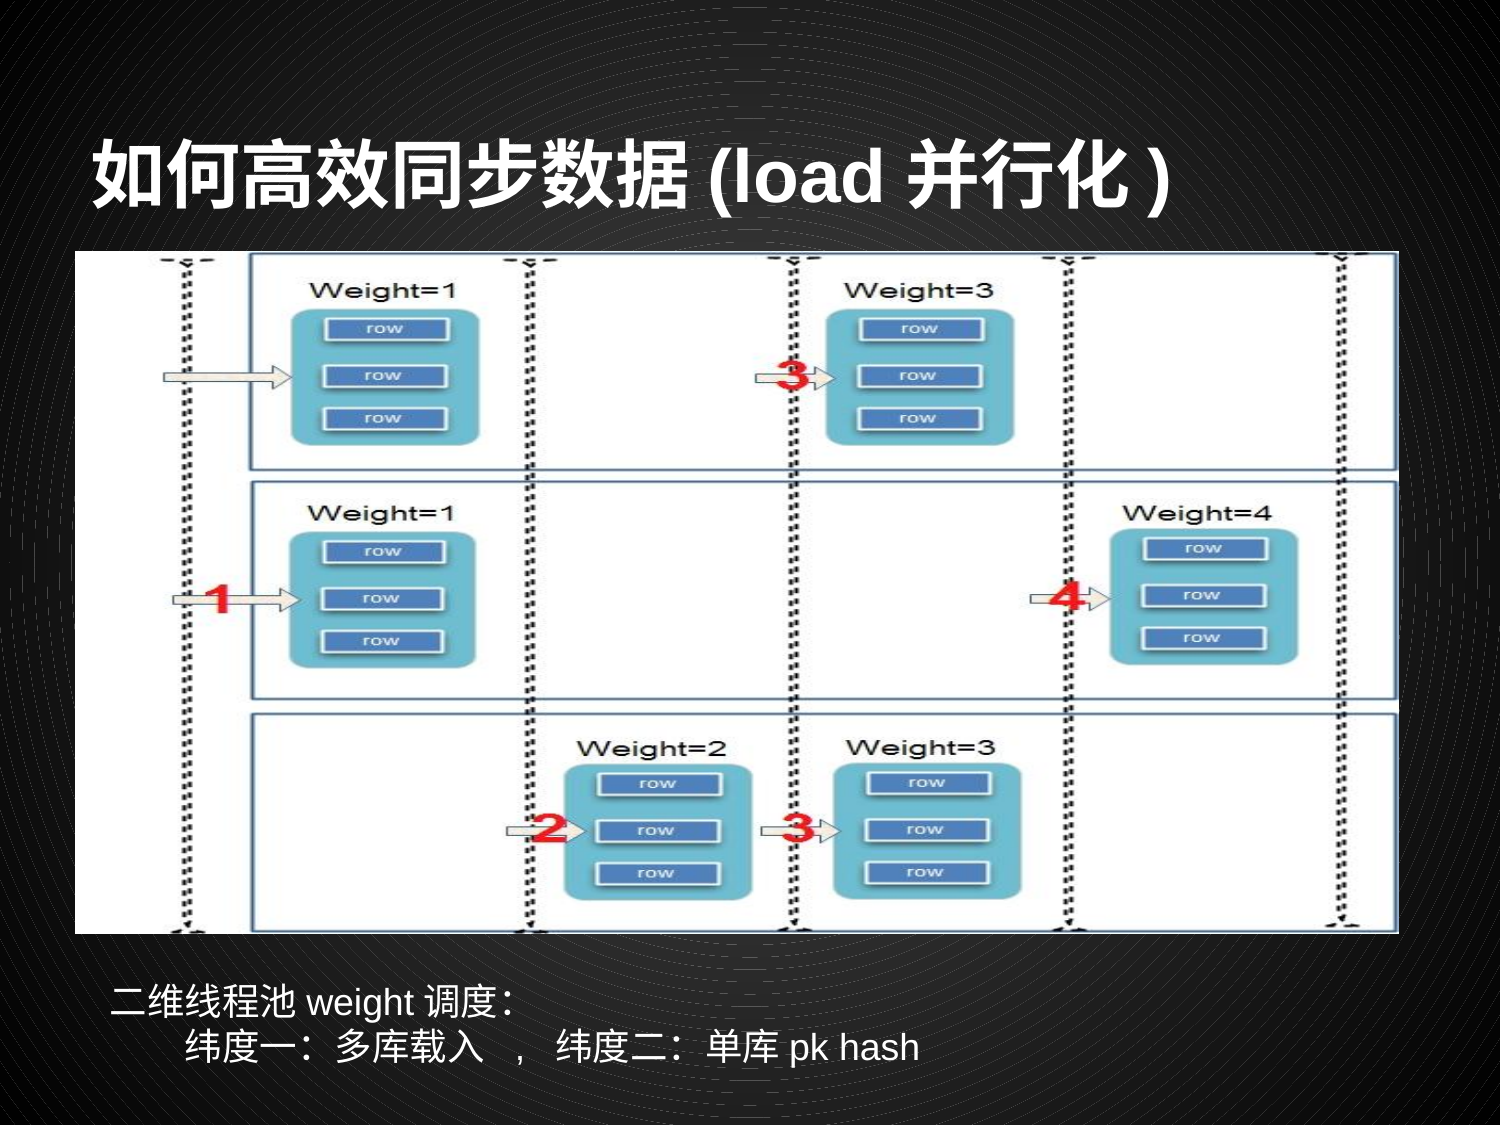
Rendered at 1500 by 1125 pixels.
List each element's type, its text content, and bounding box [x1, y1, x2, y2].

title 如何高效同步数据(load并行化) [75, 45, 1425, 233]
text_box 二维线程池weight调度： 纬度一：多库载入 , 纬度二：单库pk hash [94, 962, 1357, 1095]
picture [74, 251, 1400, 934]
